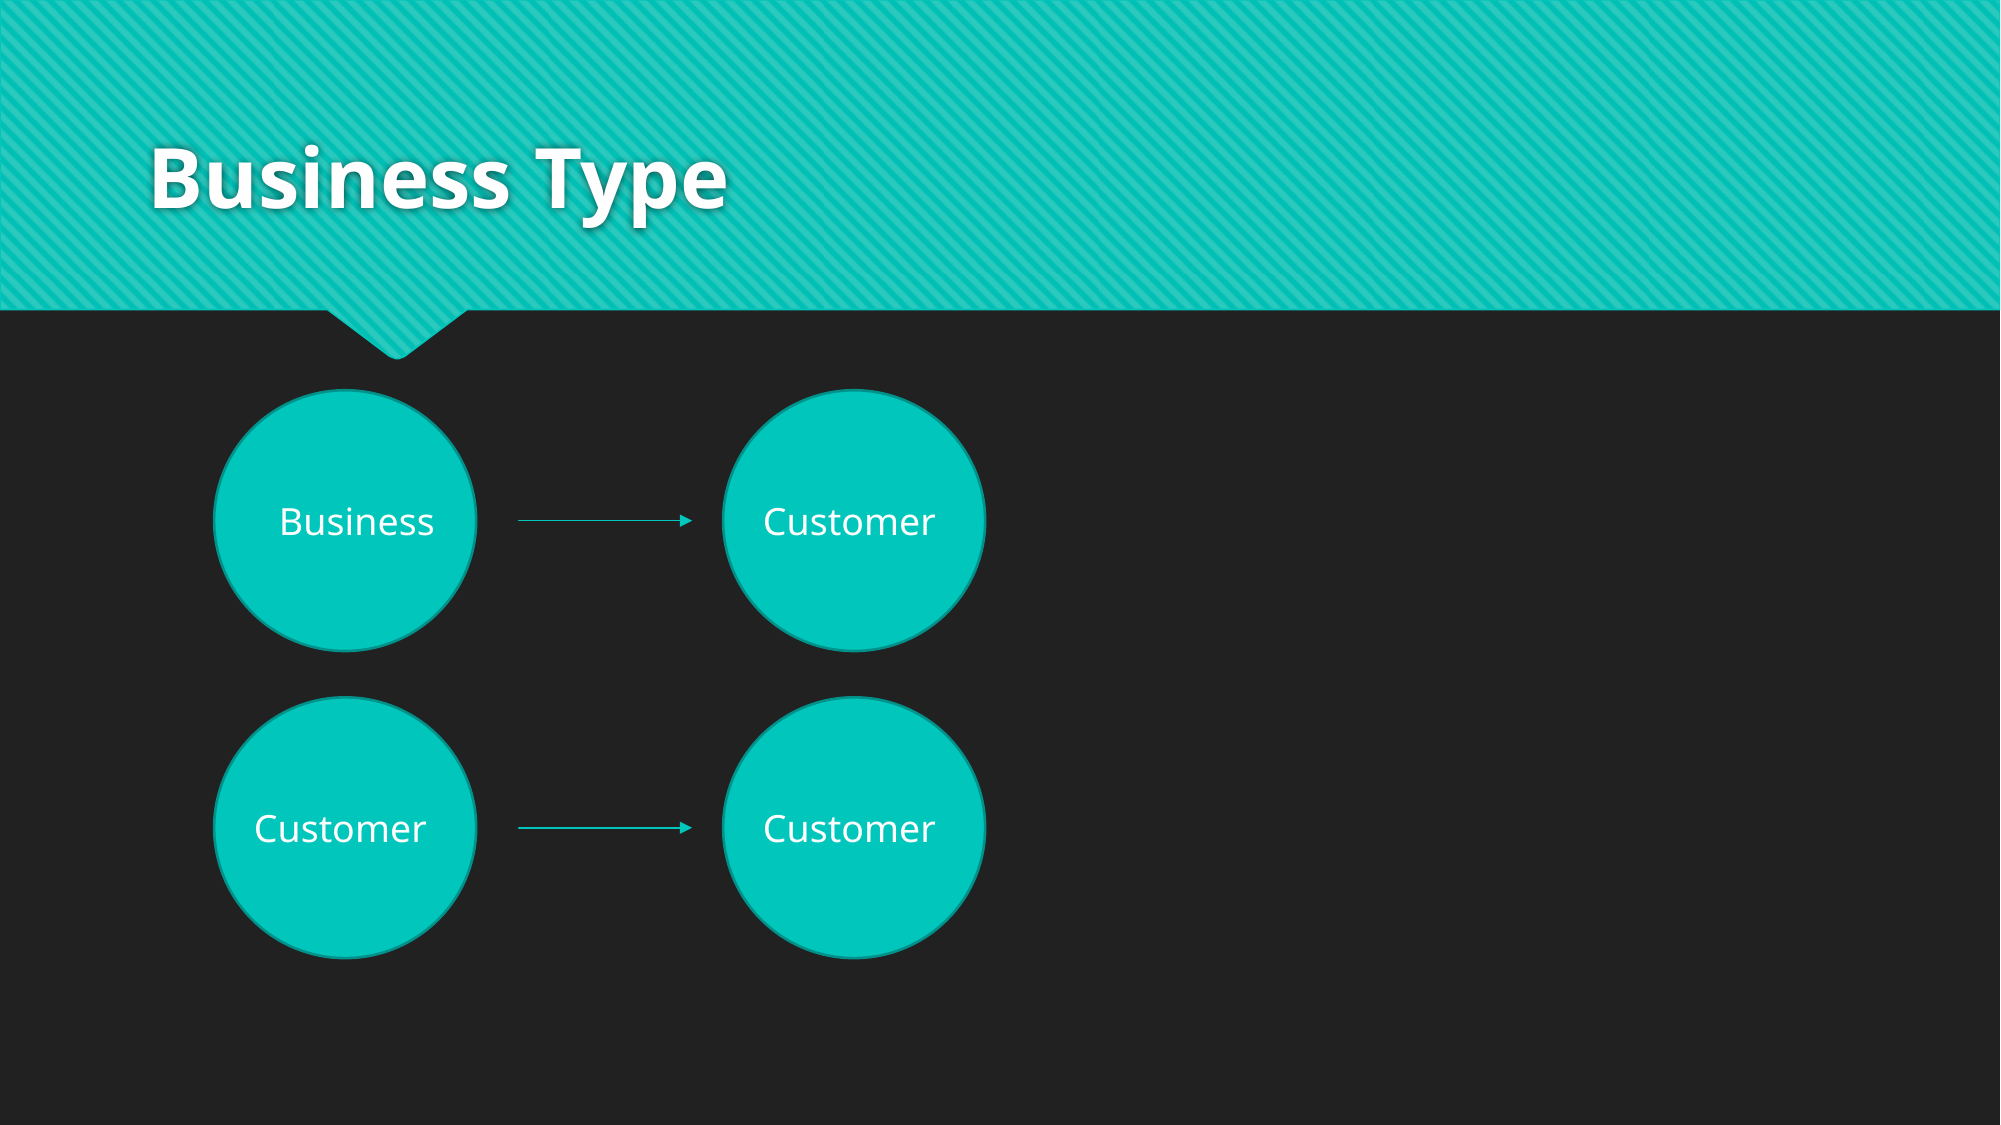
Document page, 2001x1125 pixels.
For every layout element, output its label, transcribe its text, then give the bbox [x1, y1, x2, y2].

text_box Customer [748, 797, 961, 858]
text_box [212, 696, 478, 960]
text_box Customer [748, 490, 961, 551]
text_box [721, 388, 987, 653]
text_box Customer [239, 797, 452, 858]
text_box [212, 388, 474, 653]
title Business Type [132, 73, 1868, 233]
text_box [721, 696, 987, 960]
text_box Business [264, 490, 477, 551]
